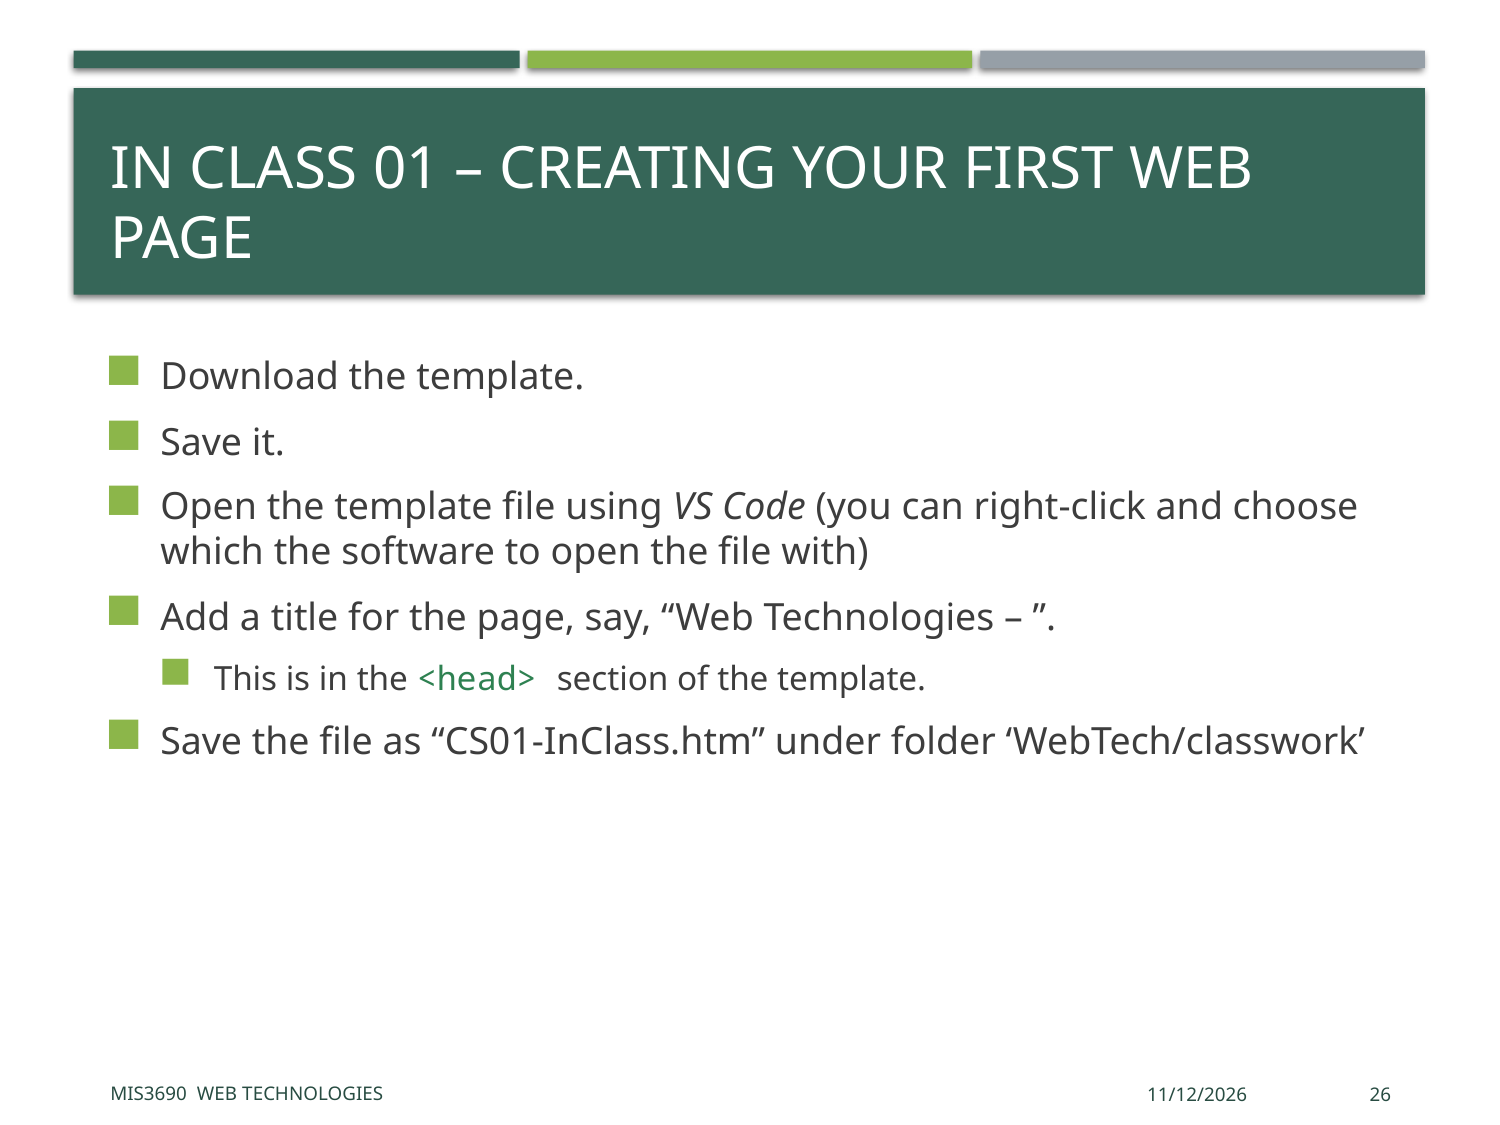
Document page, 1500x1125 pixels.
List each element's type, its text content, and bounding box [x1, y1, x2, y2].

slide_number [911, 1065, 1262, 1125]
footer MIS3690 Web Technologies [95, 1064, 895, 1125]
list Download the template. Save it. Open the template file using VS Code (you can right-click and choose which the software to open the file with) Add a title for the page, say, “Web Technologies – ”. This is in the <head> section of the template. Save the file as “CS01-InClass.htm” under folder ‘WebTech/classwork’ [95, 344, 1406, 1038]
title In class 01 – Creating your first web page [95, 99, 1406, 278]
slide_number 26 [1279, 1065, 1406, 1125]
